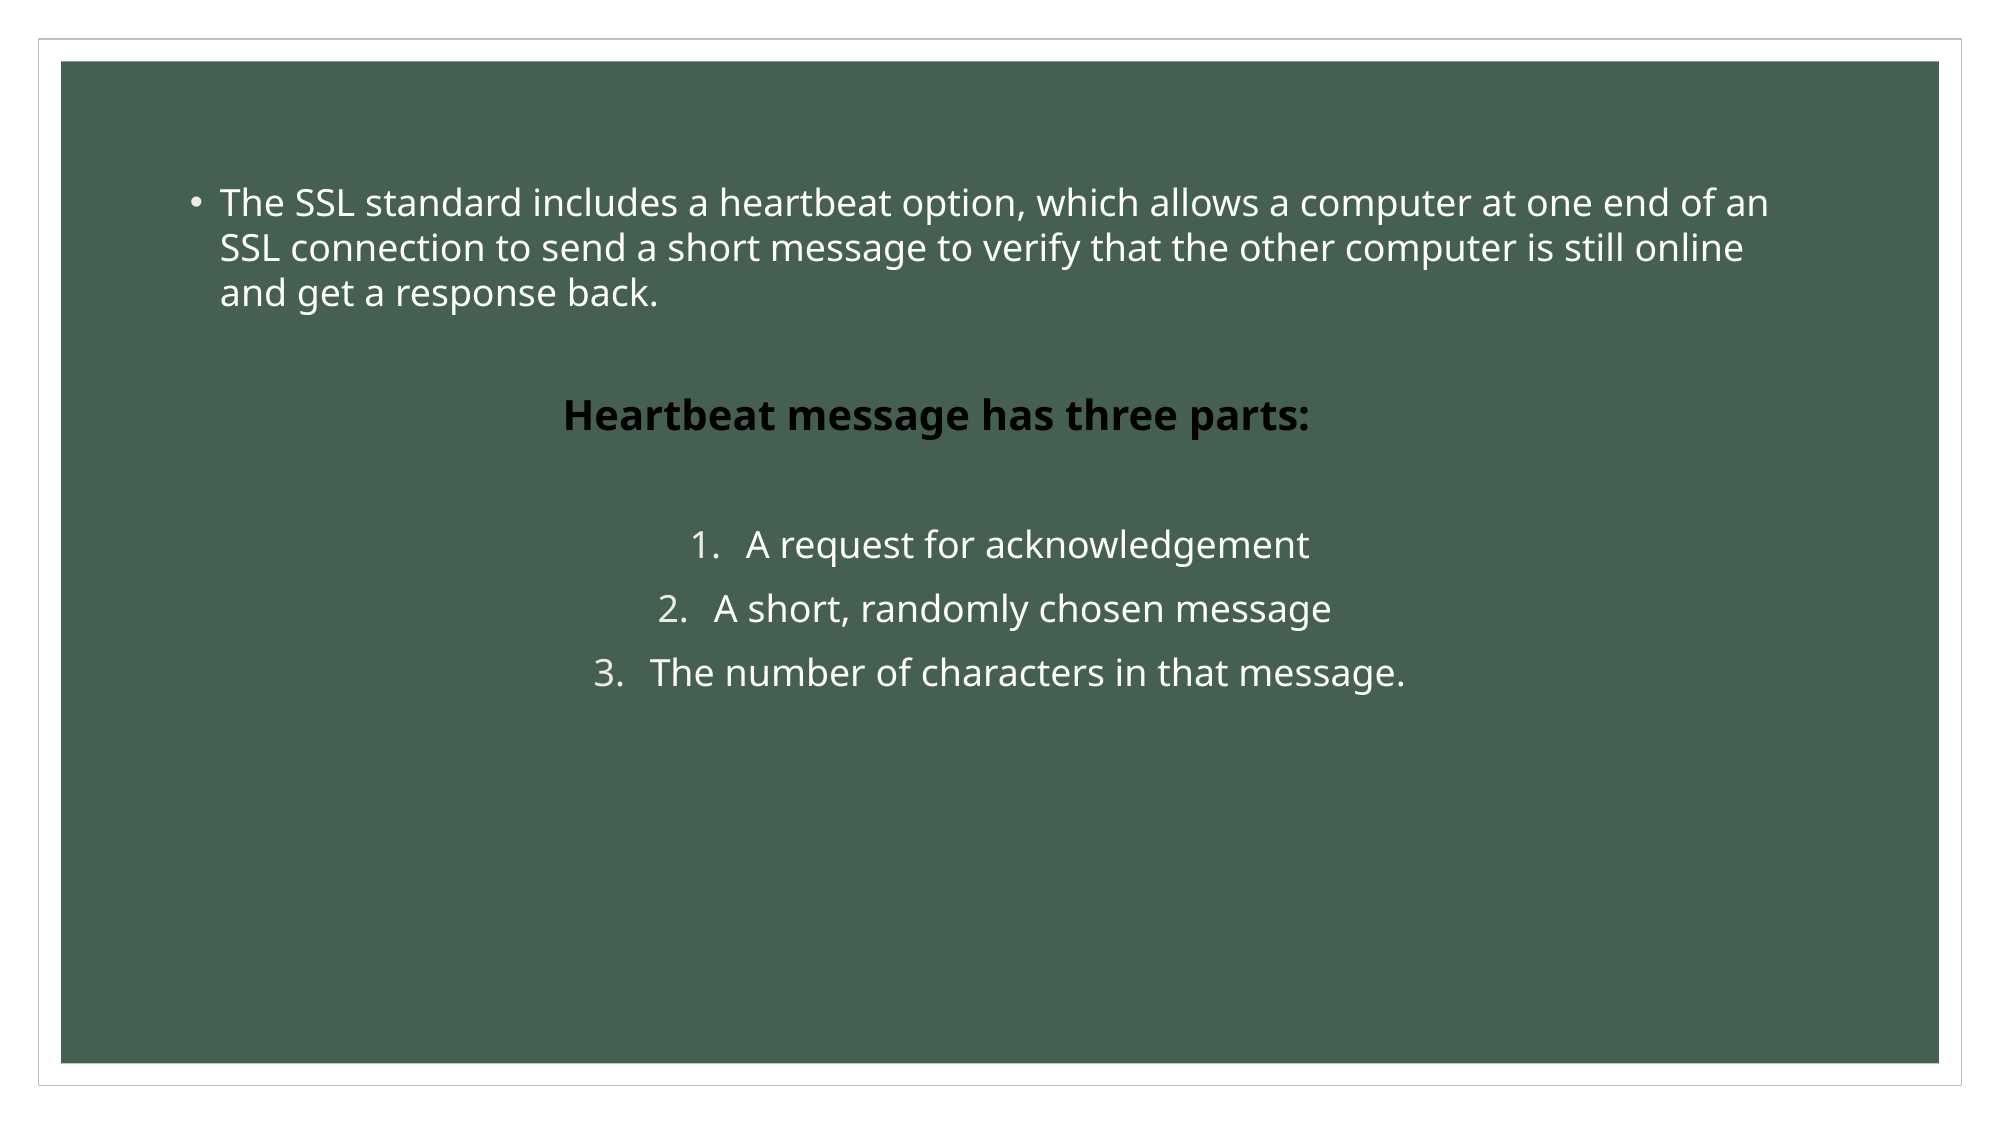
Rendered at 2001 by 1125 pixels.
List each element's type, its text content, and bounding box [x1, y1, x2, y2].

list The SSL standard includes a heartbeat option, which allows a computer at one end of an SSL connection to send a short message to verify that the other computer is still online and get a response back. Heartbeat message has three parts: A request for acknowledgement A short, randomly chosen message The number of characters in that message. [174, 171, 1825, 865]
